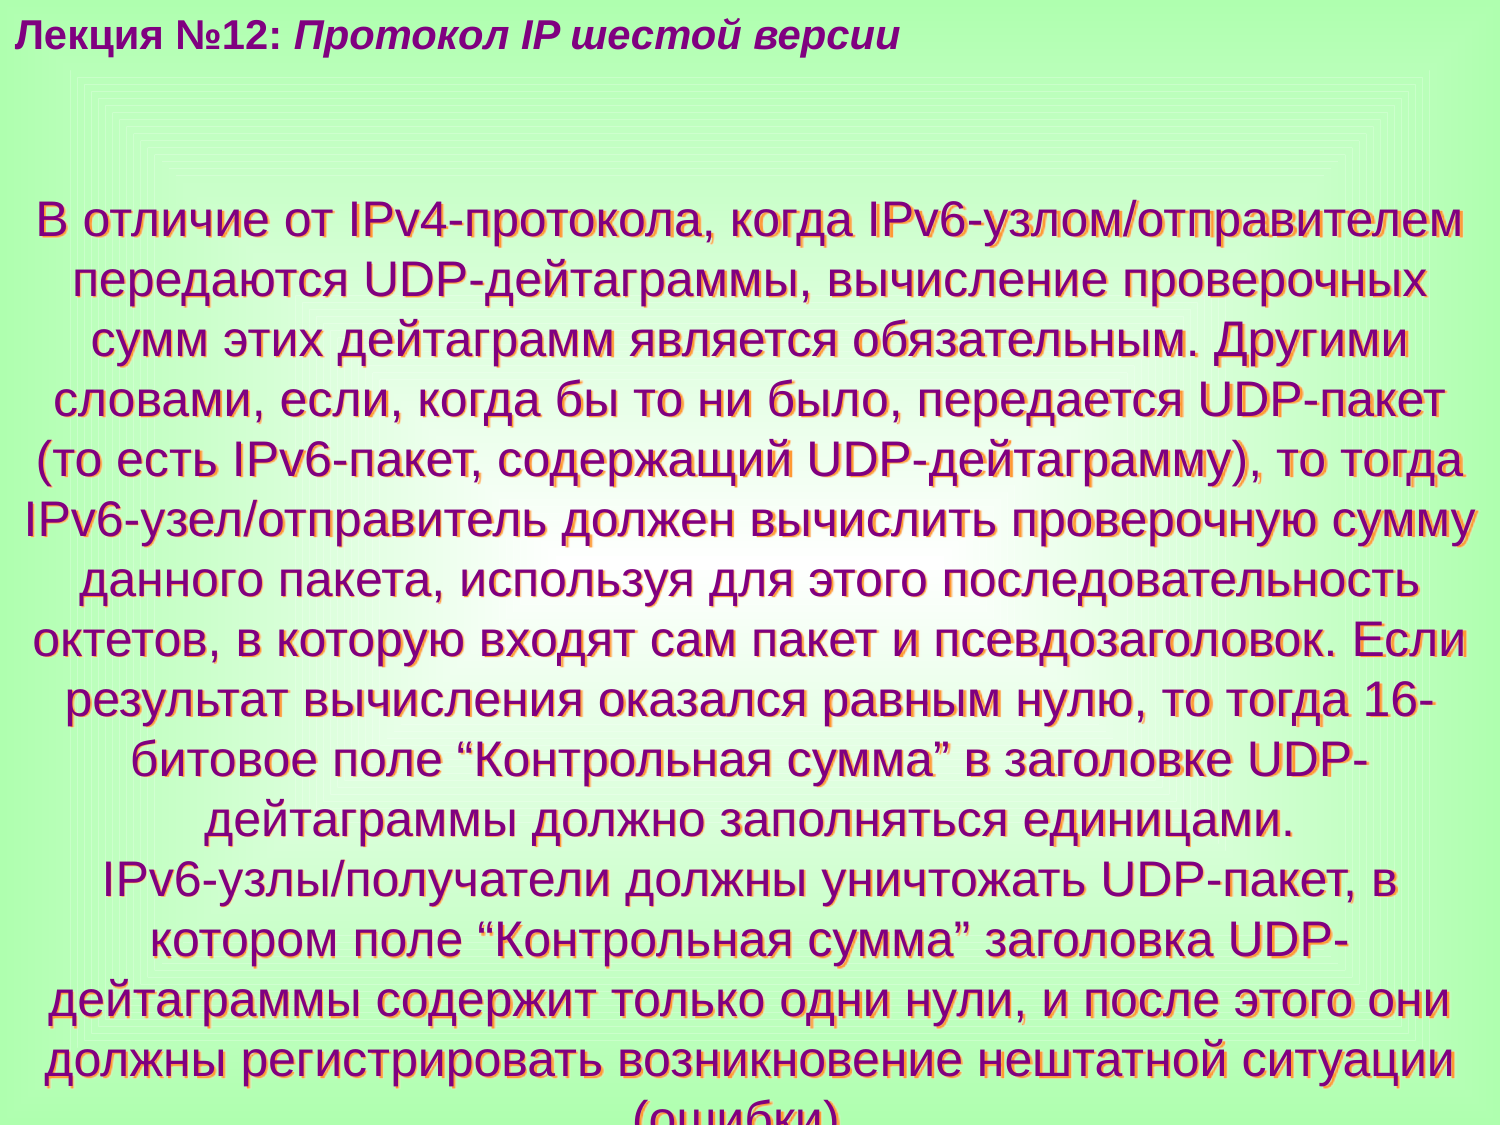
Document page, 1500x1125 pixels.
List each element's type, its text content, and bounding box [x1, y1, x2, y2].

text_box Лекция №12: Протокол IP шестой версии [0, 0, 957, 65]
text_box В отличие от IPv4-протокола, когда IPv6-узлом/отправителем передаются UDP-дейтаграммы, вычисление проверочных сумм этих дейтаграмм является обязательным. Другими словами, если, когда бы то ни было, передается UDP-пакет (то есть IPv6-пакет, содержащий UDP-дейтаграмму), то тогда IPv6-узел/отправитель должен вычислить проверочную сумму данного пакета, используя для этого последовательность октетов, в которую входят сам пакет и псевдозаголовок. Если результат вычисления оказался равным нулю, то тогда 16-битовое поле “Контрольная сумма” в заголовке UDP-дейтаграммы должно заполняться единицами. IPv6-узлы/получатели должны уничтожать UDP-пакет, в котором поле “Контрольная сумма” заголовка UDP-дейтаграммы содержит только одни нули, и после этого они должны регистрировать возникновение нештатной ситуации (ошибки). [0, 178, 1500, 1125]
